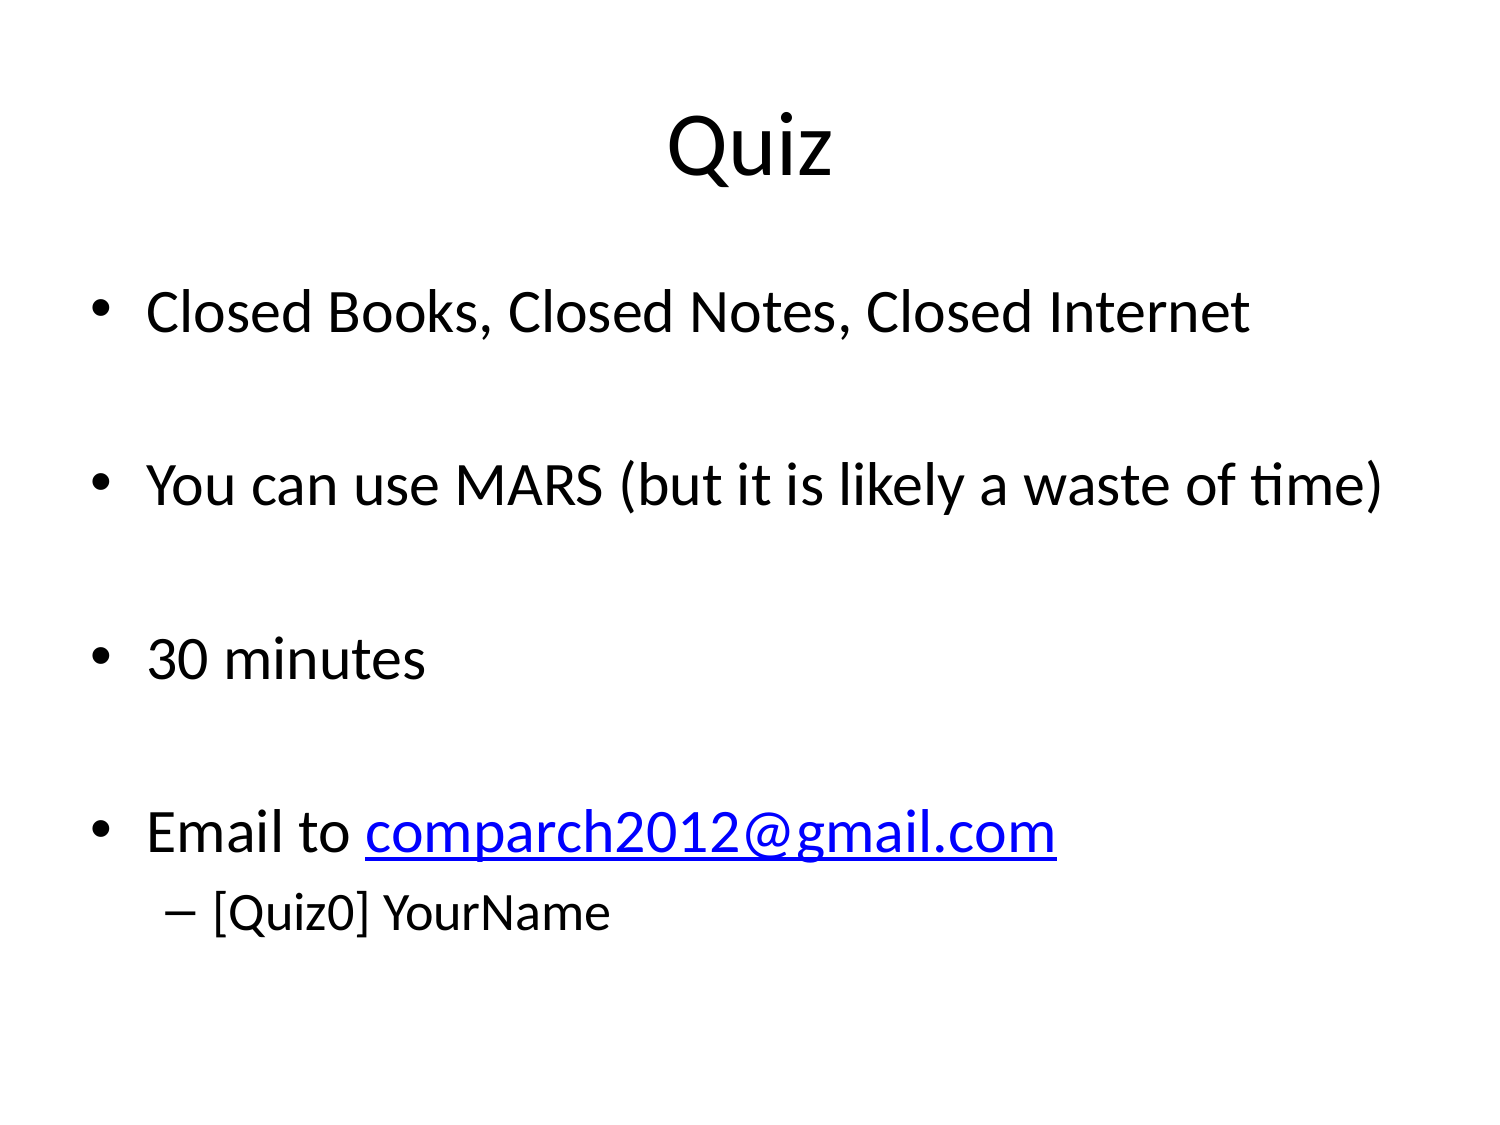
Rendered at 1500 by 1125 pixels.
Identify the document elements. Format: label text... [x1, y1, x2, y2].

list Closed Books, Closed Notes, Closed Internet You can use MARS (but it is likely a waste of time) 30 minutes Email to comparch2012@gmail.com [Quiz0] YourName [75, 262, 1425, 1005]
title Quiz [75, 45, 1425, 233]
